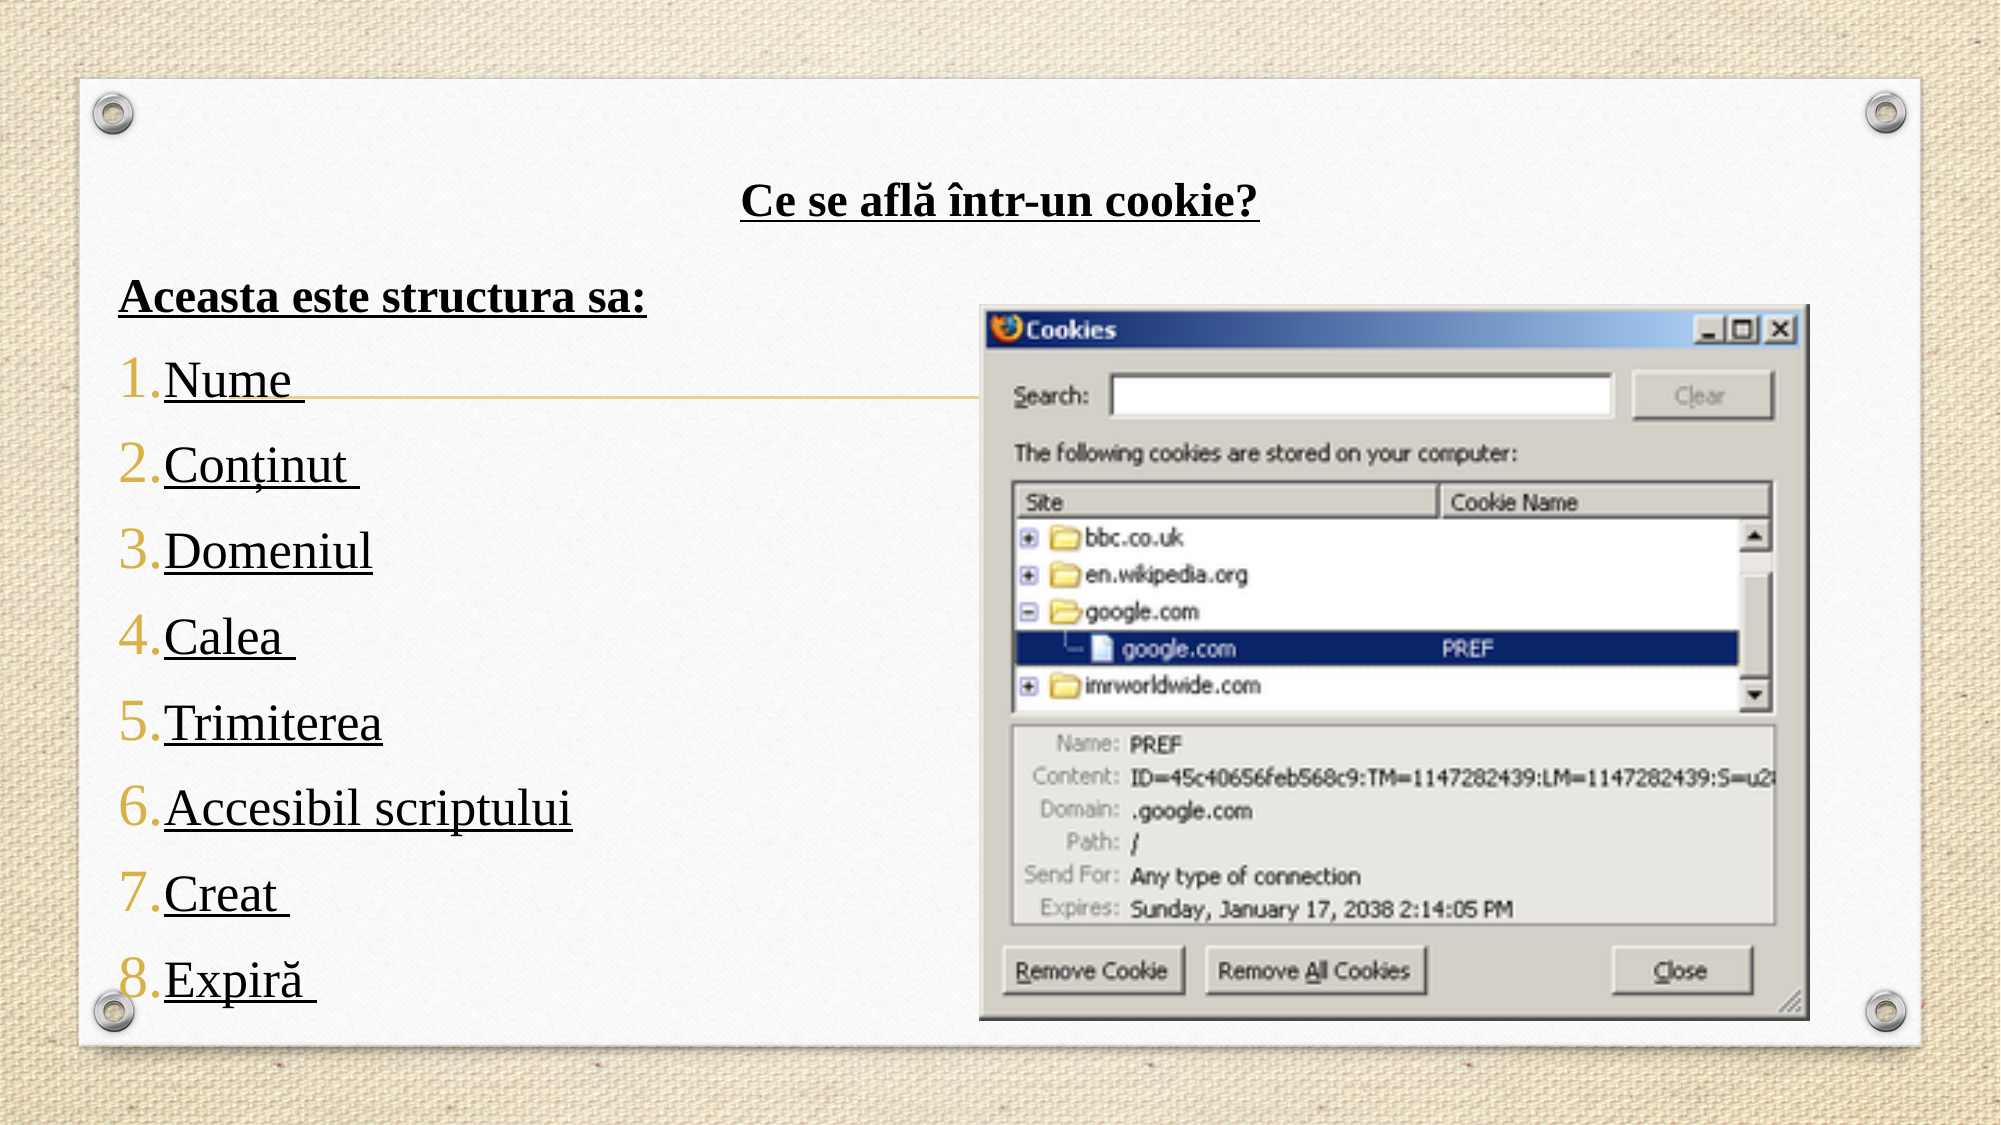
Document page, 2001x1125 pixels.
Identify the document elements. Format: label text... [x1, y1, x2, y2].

list Aceasta este structura sa: Nume Conținut Domeniul Calea Trimiterea Accesibil scriptului Creat Expiră [103, 256, 1352, 1021]
picture [0, 0, 2001, 1125]
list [979, 304, 1810, 1022]
title Ce se află într-un cookie? [212, 161, 1788, 292]
